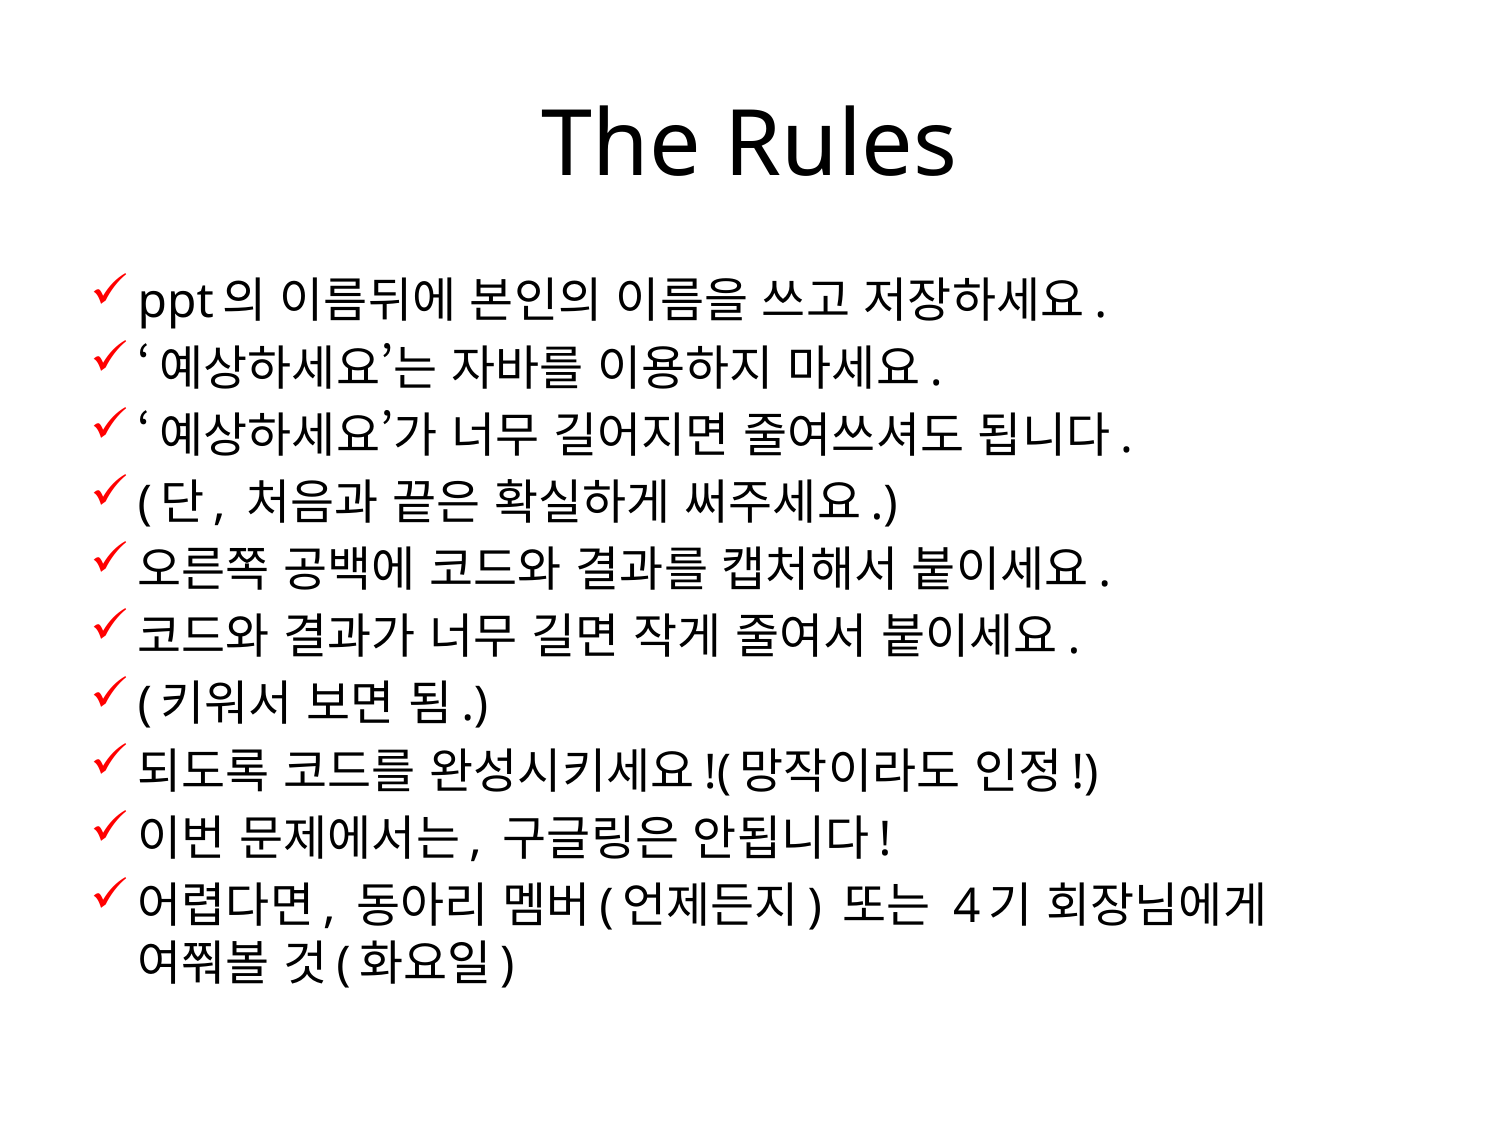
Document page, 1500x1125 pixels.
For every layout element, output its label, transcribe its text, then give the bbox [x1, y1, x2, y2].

list ppt의 이름뒤에 본인의 이름을 쓰고 저장하세요. ‘예상하세요’는 자바를 이용하지 마세요. ‘예상하세요’가 너무 길어지면 줄여쓰셔도 됩니다. (단, 처음과 끝은 확실하게 써주세요.) 오른쪽 공백에 코드와 결과를 캡처해서 붙이세요. 코드와 결과가 너무 길면 작게 줄여서 붙이세요. (키워서 보면 됨.) 되도록 코드를 완성시키세요!(망작이라도 인정!) 이번 문제에서는, 구글링은 안됩니다! 어렵다면, 동아리 멤버(언제든지) 또는 4기 회장님에게 여쭤볼 것(화요일) [75, 262, 1425, 1005]
title The Rules [75, 45, 1425, 233]
